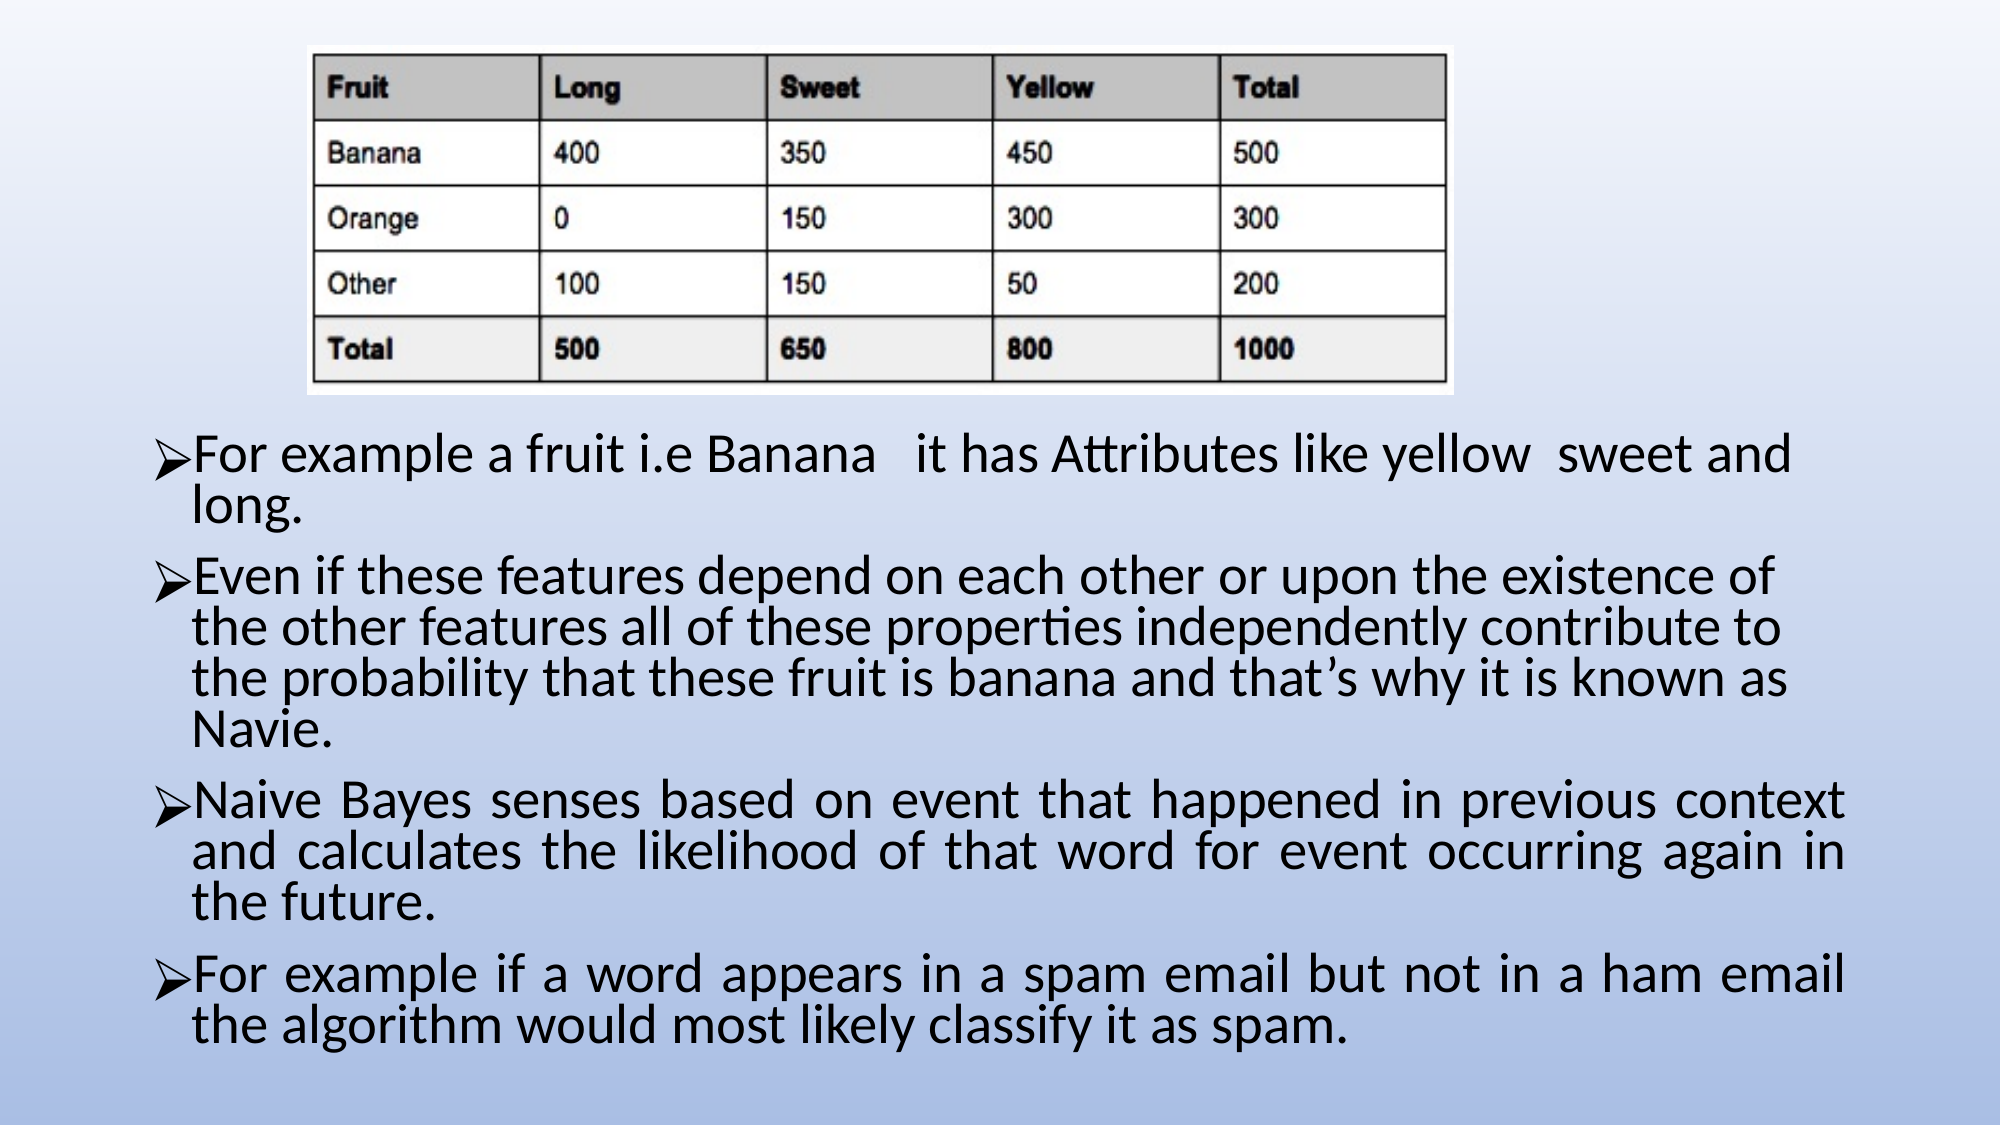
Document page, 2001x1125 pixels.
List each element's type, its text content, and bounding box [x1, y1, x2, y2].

picture [306, 45, 1455, 396]
list For example a fruit i.e Banana it has Attributes like yellow sweet and long. Even if these features depend on each other or upon the existence of the other features all of these properties independently contribute to the probability that these fruit is banana and that’s why it is known as Navie. Naive Bayes senses based on event that happened in previous context and calculates the likelihood of that word for event occurring again in the future. For example if a word appears in a spam email but not in a ham email the algorithm would most likely classify it as spam. [137, 133, 1863, 1066]
